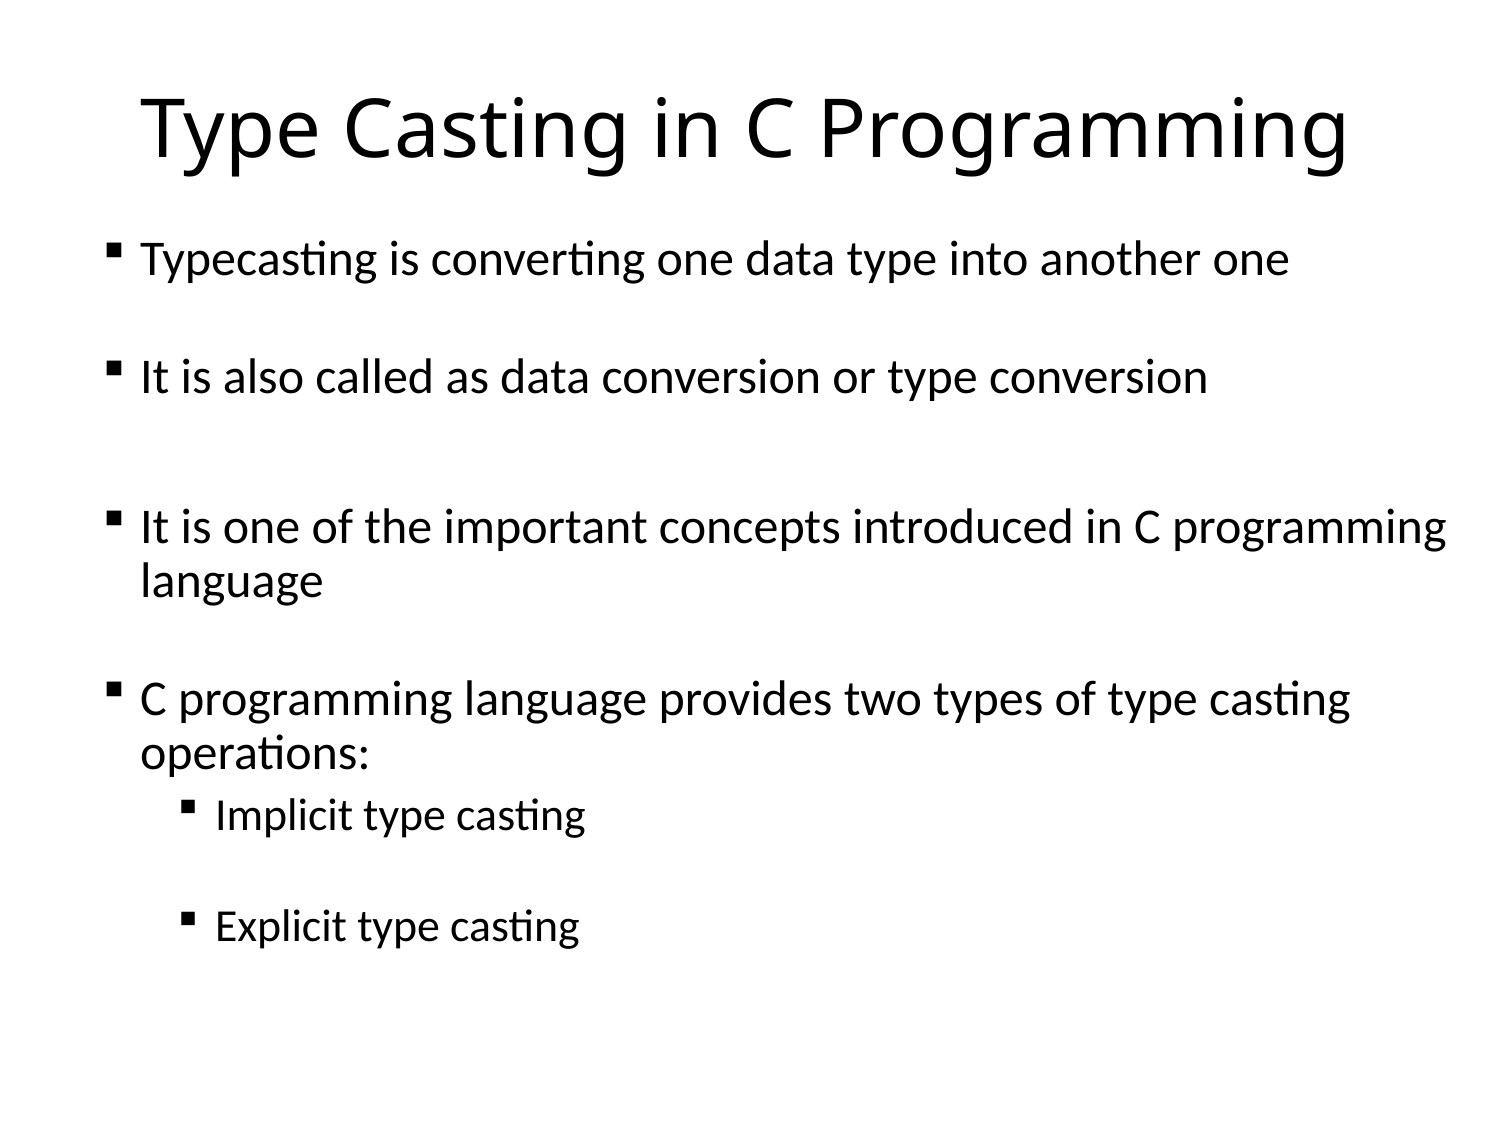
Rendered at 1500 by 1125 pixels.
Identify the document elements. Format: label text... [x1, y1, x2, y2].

title Type Casting in C Programming [125, 37, 1400, 224]
list Typecasting is converting one data type into another one It is also called as data conversion or type conversion It is one of the important concepts introduced in C programming language C programming language provides two types of type casting operations: Implicit type casting Explicit type casting [87, 224, 1463, 1100]
